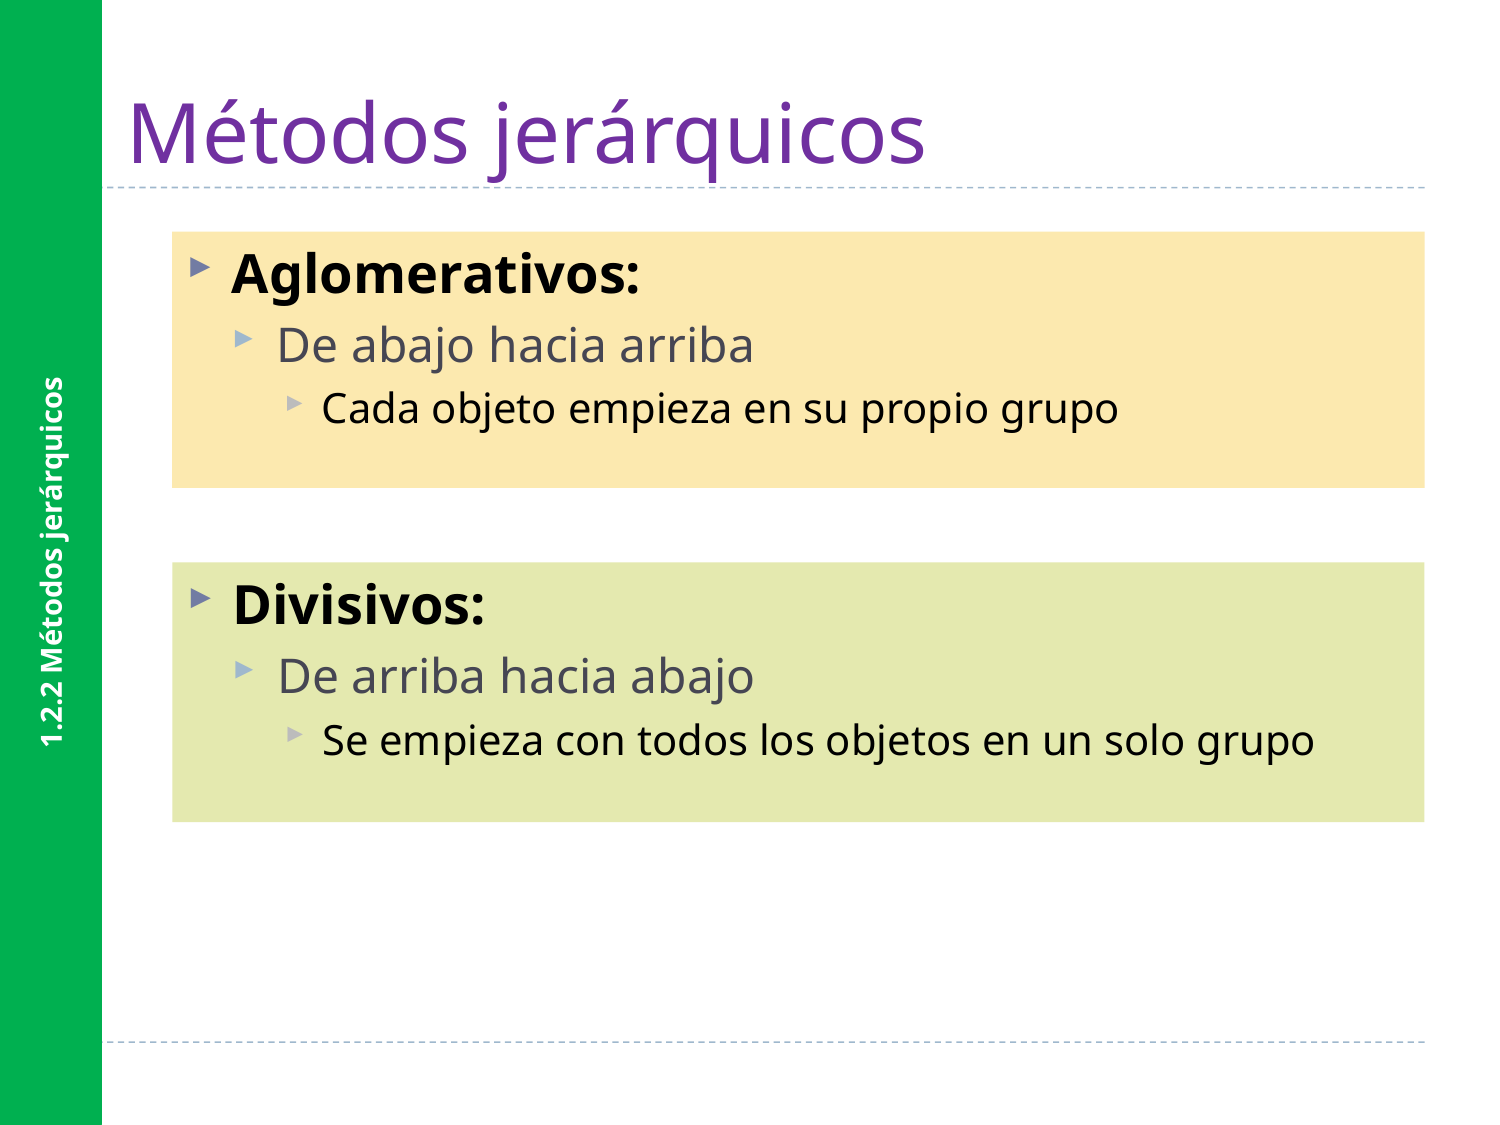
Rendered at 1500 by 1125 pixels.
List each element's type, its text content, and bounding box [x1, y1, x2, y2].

title Métodos jerárquicos [112, 24, 1425, 188]
list Aglomerativos: De abajo hacia arriba Cada objeto empieza en su propio grupo [172, 231, 1425, 488]
text_box Divisivos: De arriba hacia abajo Se empieza con todos los objetos en un solo grupo [172, 562, 1425, 823]
text_box 1.2.2 Métodos jerárquicos [0, 0, 102, 1125]
